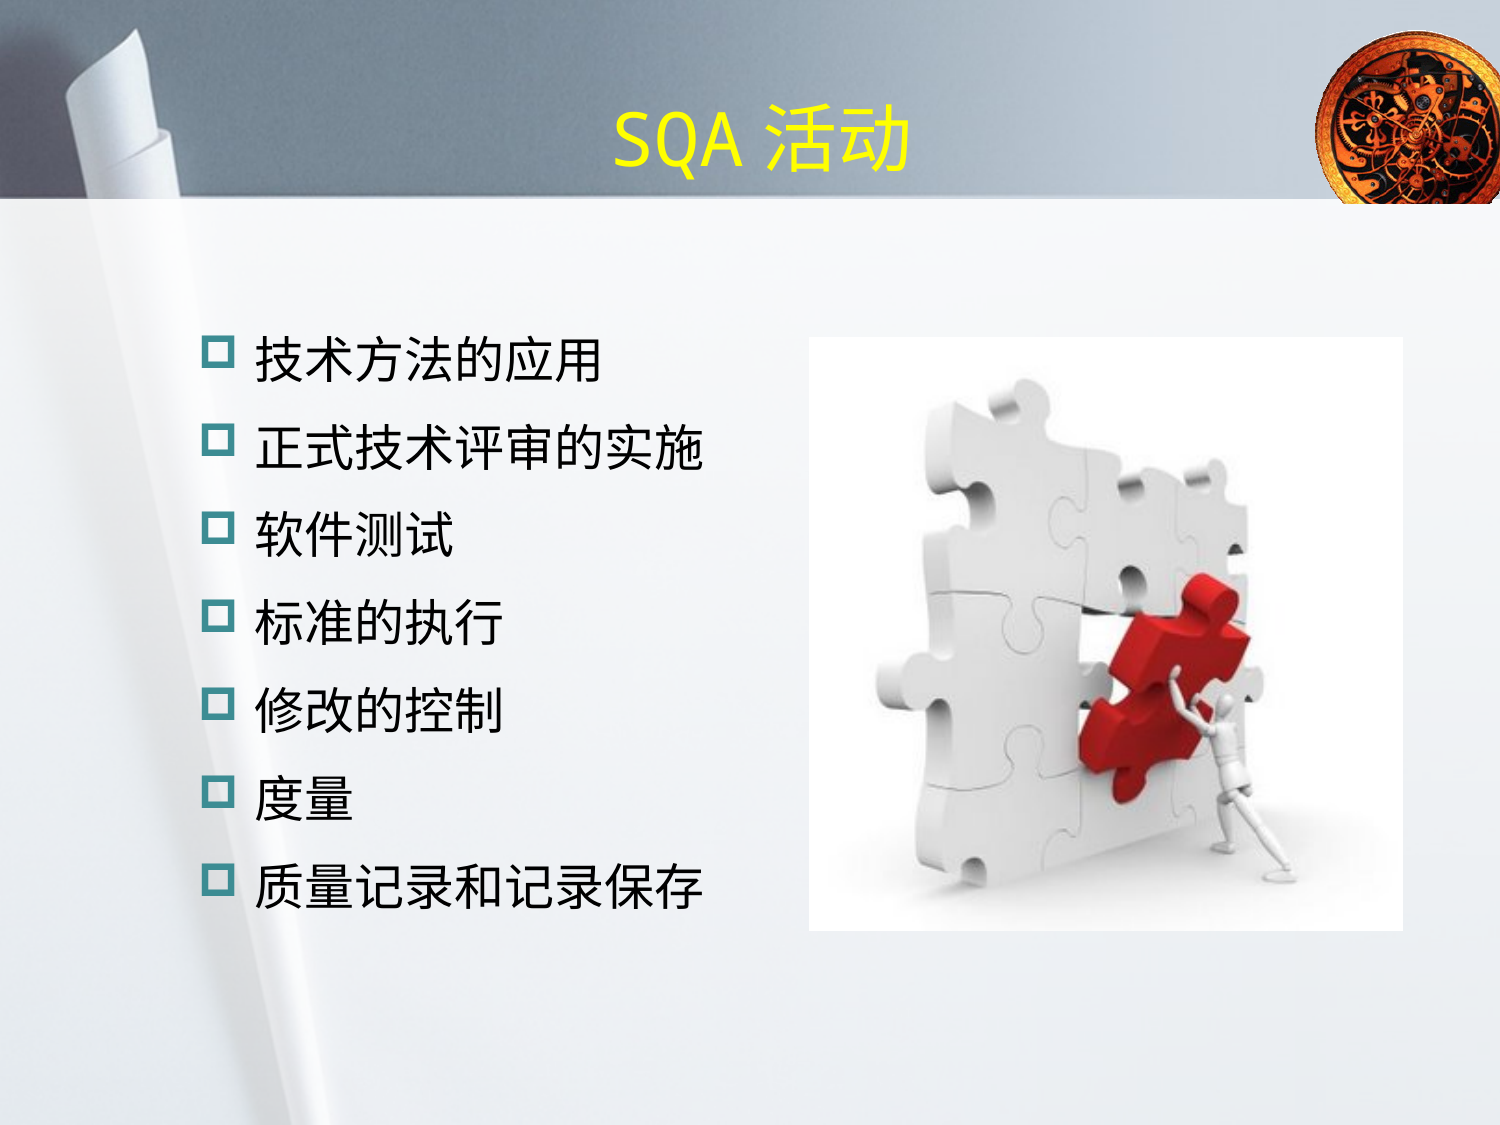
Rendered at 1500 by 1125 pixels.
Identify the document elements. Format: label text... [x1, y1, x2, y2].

picture [0, 0, 1500, 204]
list 技术方法的应用 正式技术评审的实施 软件测试 标准的执行 修改的控制 度量 质量记录和记录保存 [183, 302, 878, 1010]
title SQA活动 [123, 42, 1399, 231]
picture [808, 337, 1403, 932]
